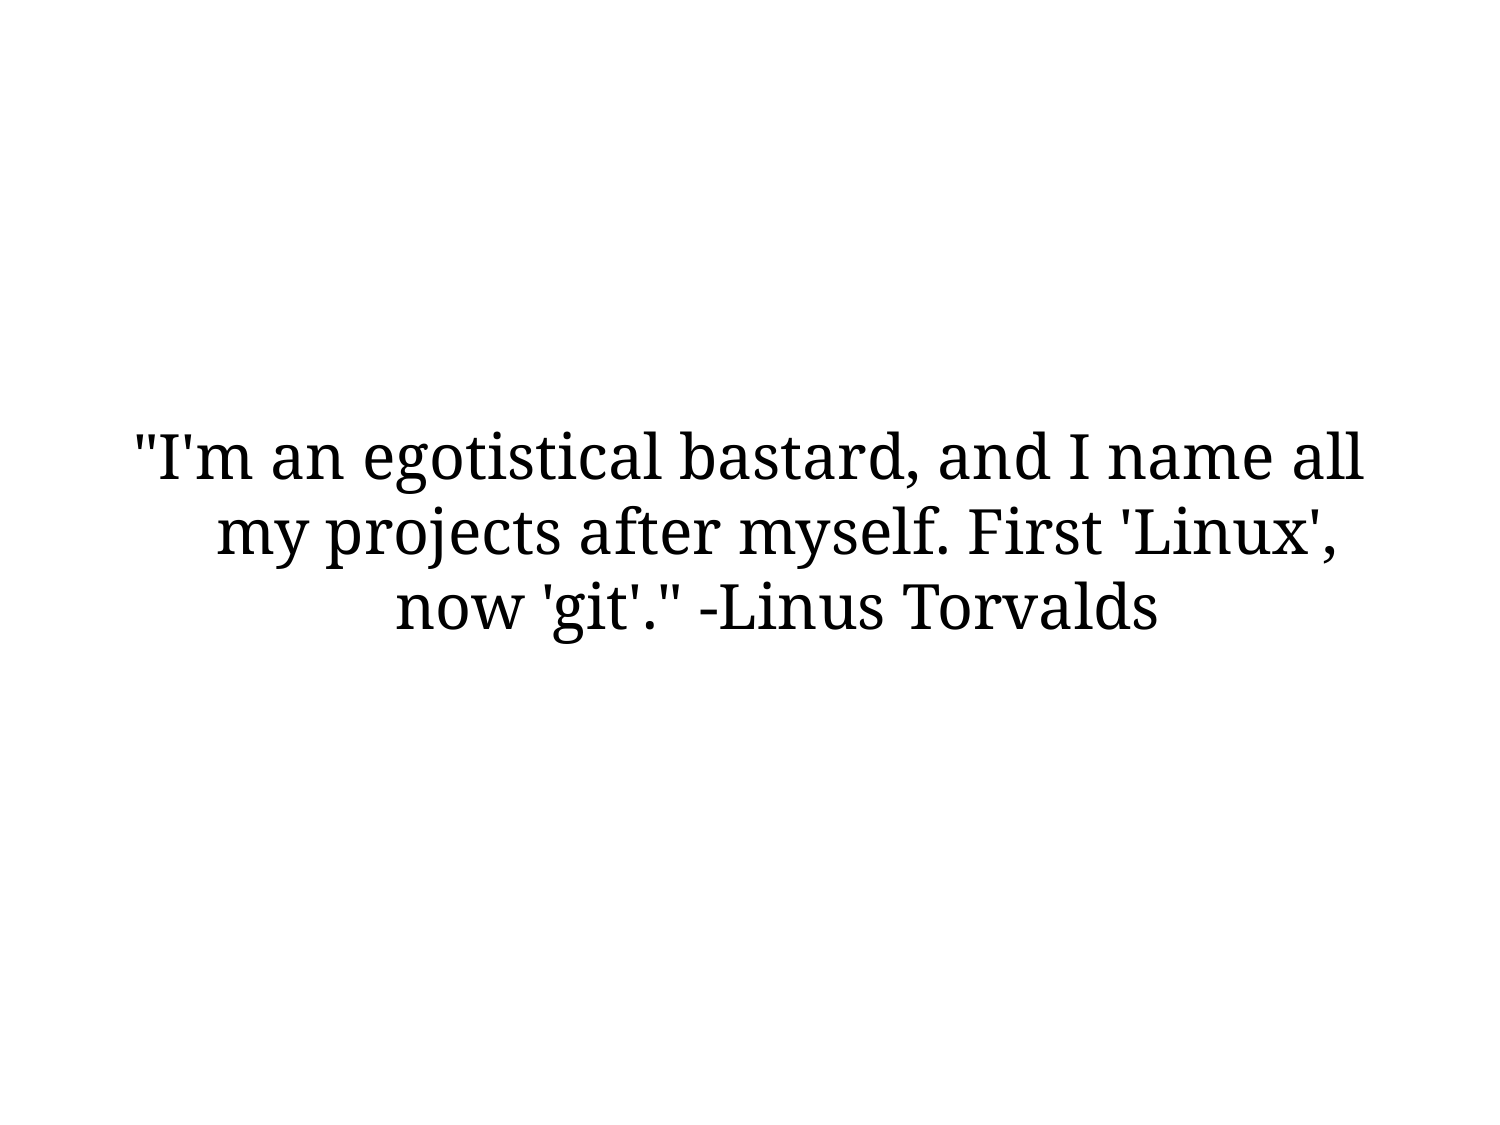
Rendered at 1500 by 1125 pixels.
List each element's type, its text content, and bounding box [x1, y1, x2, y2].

list "I'm an egotistical bastard, and I name all my projects after myself. First 'Linux', now 'git'." -Linus Torvalds [75, 401, 1425, 1070]
